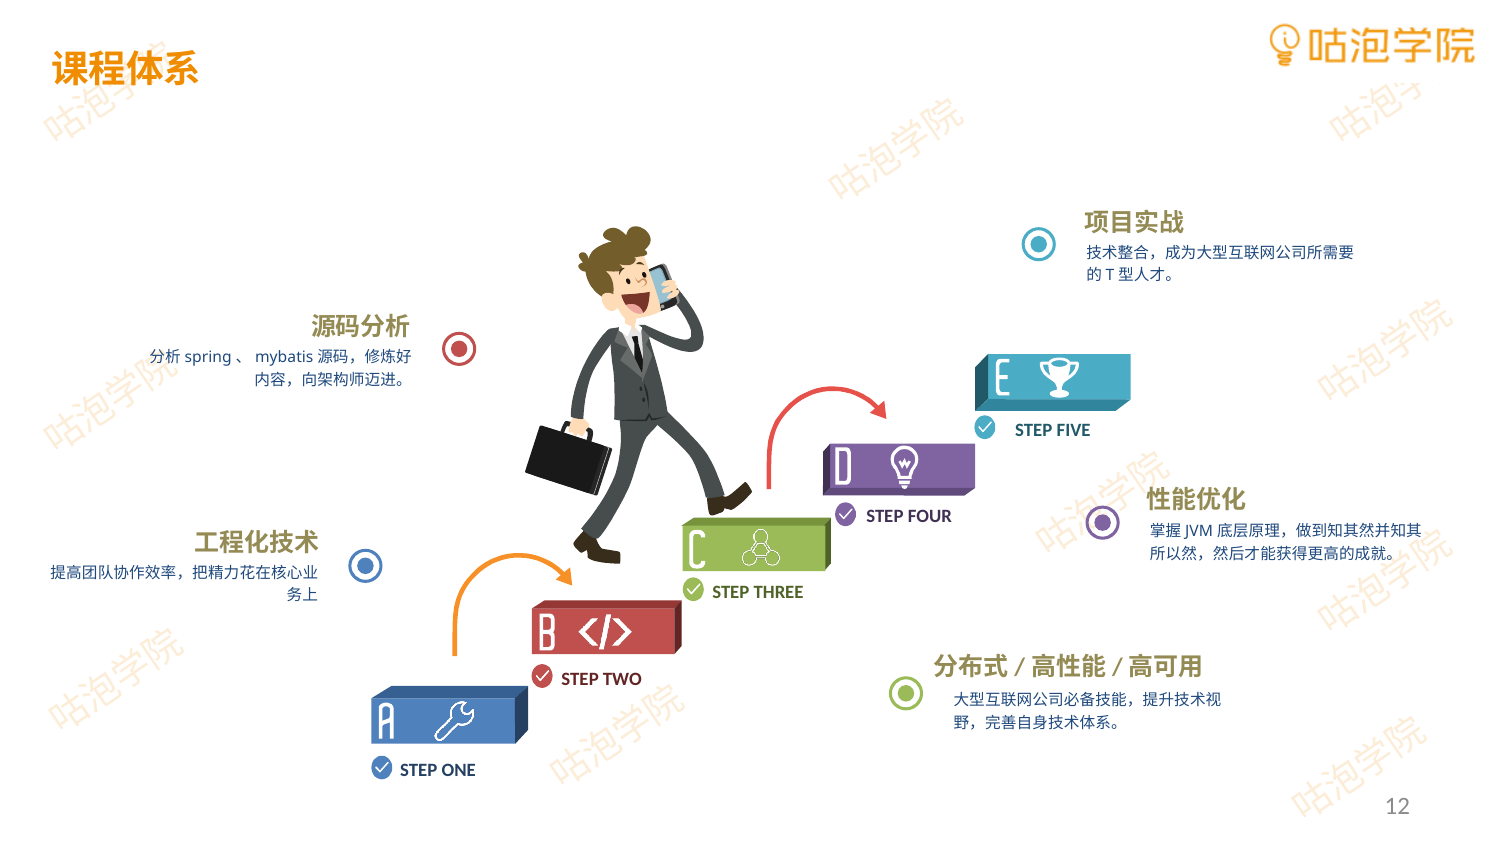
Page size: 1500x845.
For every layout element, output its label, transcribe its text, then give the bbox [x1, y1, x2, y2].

picture [572, 598, 639, 665]
text_box 技术整合，成为大型互联网公司所需要的T型人才。 [1135, 231, 1379, 292]
text_box 分布式/高性能/高可用 [1135, 643, 1219, 679]
slide_number 12 [1074, 782, 1425, 828]
text_box 大型互联网公司必备技能，提升技术视野，完善自身技术体系。 [1135, 679, 1246, 739]
text_box 掌握JVM底层原理，做到知其然并知其所以然，然后才能获得更高的成就。 [1135, 509, 1443, 570]
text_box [1085, 505, 1120, 540]
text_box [1021, 226, 1056, 262]
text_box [441, 331, 477, 367]
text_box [35, 37, 218, 113]
text_box 源码分析 [296, 303, 366, 336]
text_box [371, 226, 1131, 789]
text_box 提高团队协作效率，把精力花在核心业务上 [25, 551, 333, 612]
picture [1269, 11, 1477, 83]
text_box 工程化技术 [179, 519, 335, 565]
text_box 项目实战 [1069, 198, 1200, 231]
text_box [888, 676, 924, 711]
picture [430, 697, 478, 745]
text_box 性能优化 [1135, 475, 1262, 509]
picture [737, 524, 784, 570]
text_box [348, 548, 383, 584]
text_box 分析spring、mybatis源码，修炼好内容，向架构师迈进。 [119, 336, 366, 396]
